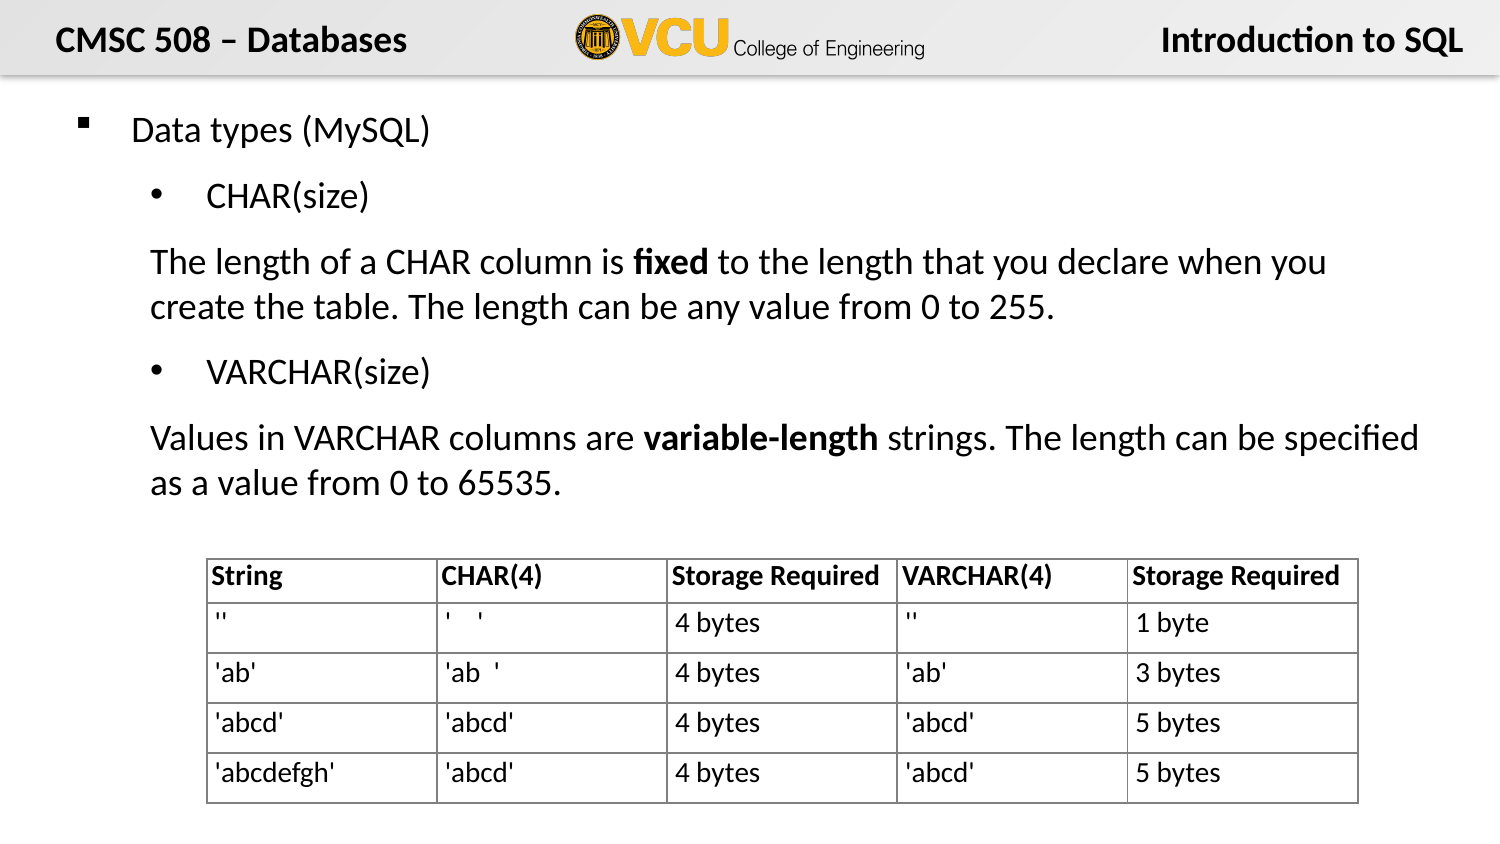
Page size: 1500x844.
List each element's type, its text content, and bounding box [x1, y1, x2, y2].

text_box [0, 0, 1500, 74]
table_cell 4 bytes [668, 704, 896, 752]
text_box Introduction to SQL [1145, 7, 1479, 67]
table_cell 'abcd' [438, 704, 666, 752]
table_cell 'abcd' [208, 704, 436, 752]
table_header CHAR(4) [438, 560, 666, 602]
text_box Data types (MySQL) CHAR(size) The length of a CHAR column is fixed to the length that you declare when you create the table. The length can be any value from 0 to 255. VARCHAR(size) Values in VARCHAR columns are variable-length strings. The length can be specified as a value from 0 to 65535. [0, 74, 1500, 504]
table_cell 'abcd' [898, 754, 1127, 802]
table_cell 3 bytes [1128, 654, 1357, 702]
table_cell 'abcd' [898, 704, 1127, 752]
table_cell ' ' [438, 604, 666, 652]
table_cell 4 bytes [668, 604, 896, 652]
table_cell 'ab' [898, 654, 1127, 702]
table_cell 5 bytes [1128, 704, 1357, 752]
table_cell 4 bytes [668, 654, 896, 702]
table_header String [208, 560, 436, 602]
table_cell 'ab' [208, 654, 436, 702]
table_cell 'ab ' [438, 654, 666, 702]
table_cell 4 bytes [668, 754, 896, 802]
table_header Storage Required [1128, 560, 1357, 602]
table_cell '' [898, 604, 1127, 652]
table_cell 'abcd' [438, 754, 666, 802]
picture [575, 14, 925, 61]
table_cell 5 bytes [1128, 754, 1357, 802]
table_cell 'abcdefgh' [208, 754, 436, 802]
table_header Storage Required [668, 560, 896, 602]
table_cell 1 byte [1128, 604, 1357, 652]
table_cell '' [208, 604, 436, 652]
text_box CMSC 508 – Databases [40, 7, 423, 67]
table_header VARCHAR(4) [898, 560, 1127, 602]
